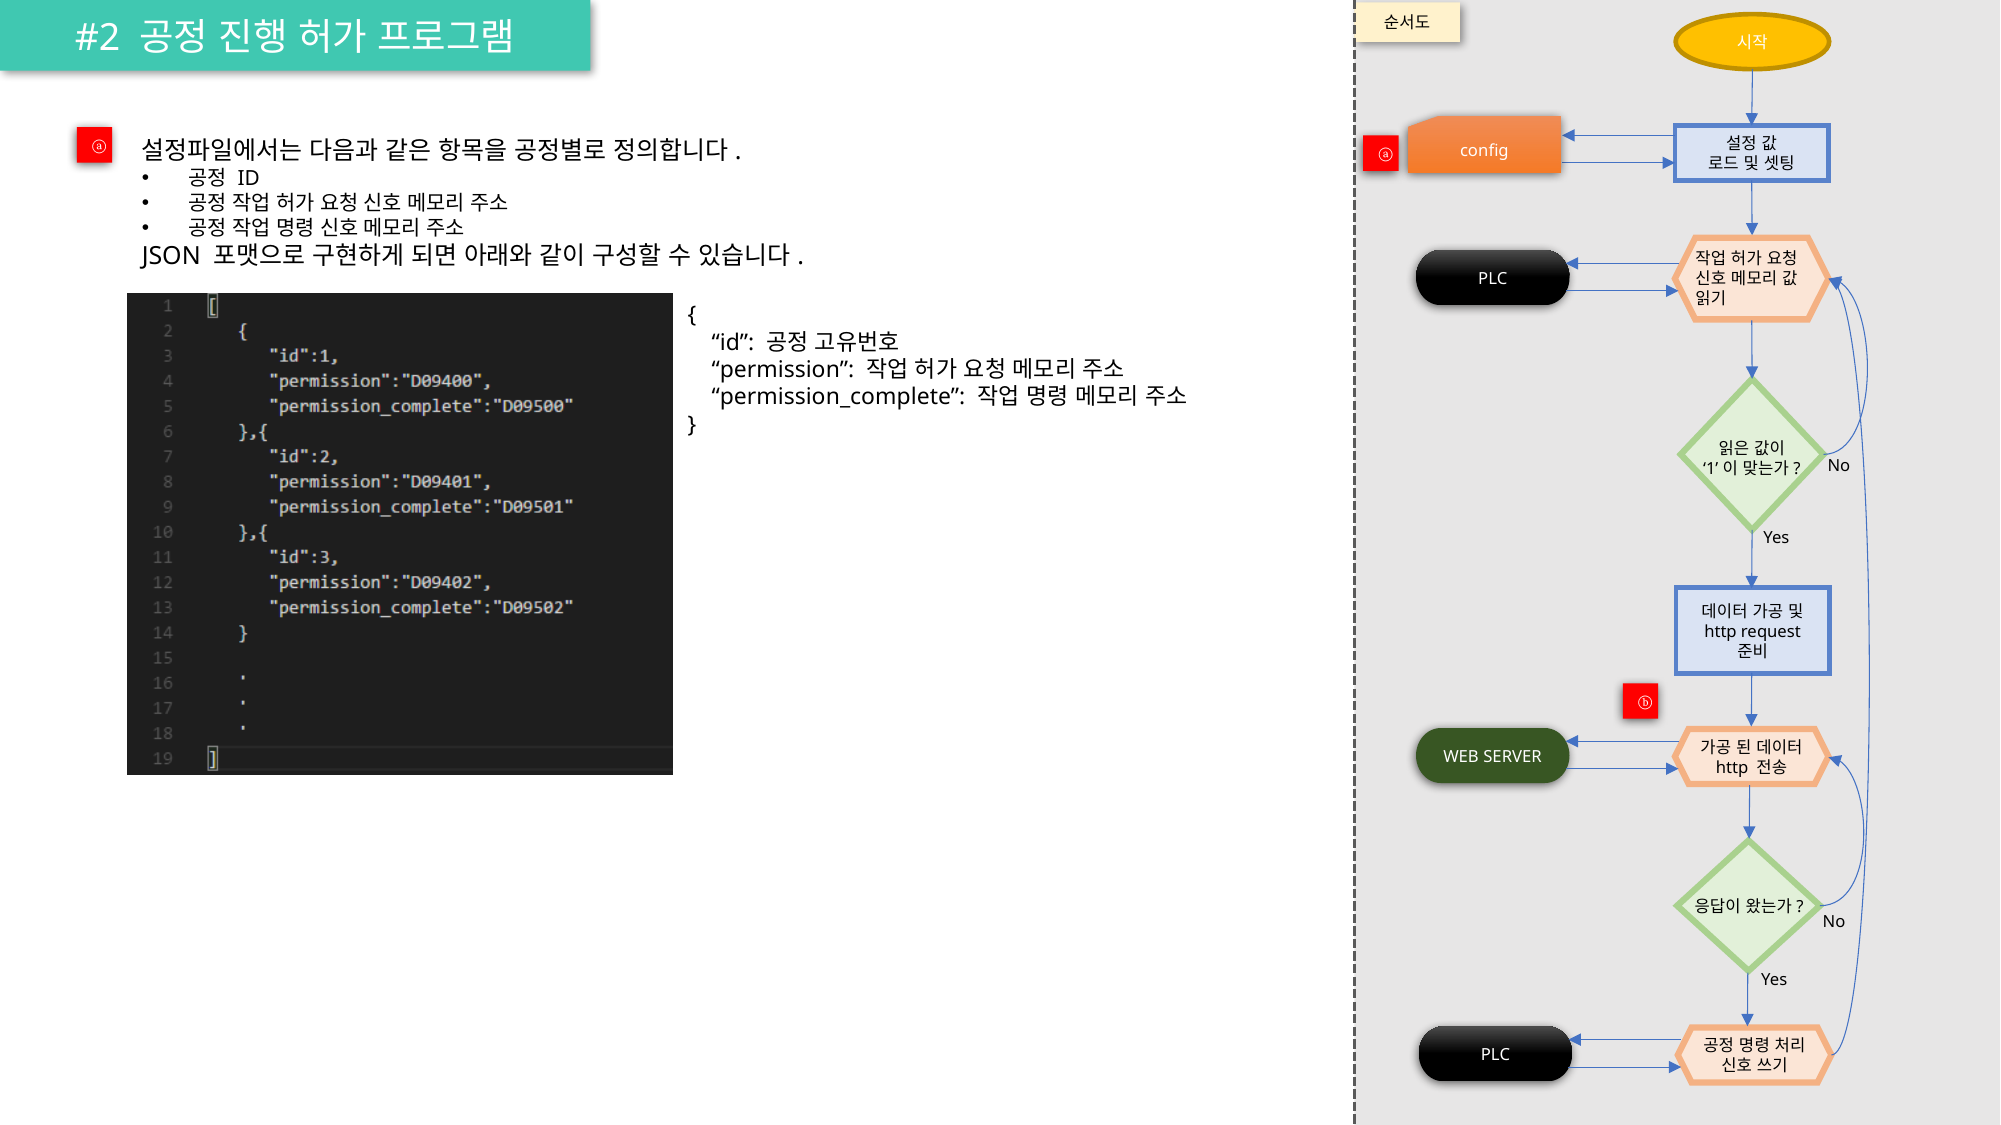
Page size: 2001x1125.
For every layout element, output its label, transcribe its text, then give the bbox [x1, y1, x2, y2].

text_box 설정파일에서는 다음과 같은 항목을 공정별로 정의합니다. 공정 ID 공정 작업 허가 요청 신호 메모리 주소 공정 작업 명령 신호 메모리 주소 JSON 포맷으로 구현하게 되면 아래와 같이 구성할 수 있습니다. [127, 127, 1128, 277]
text_box ⓐ [76, 127, 113, 163]
picture [127, 293, 673, 775]
text_box { “id”: 공정 고유번호 “permission”: 작업 허가 요청 메모리 주소 “permission_complete”: 작업 명령 메모리 주소 } [672, 292, 1391, 445]
